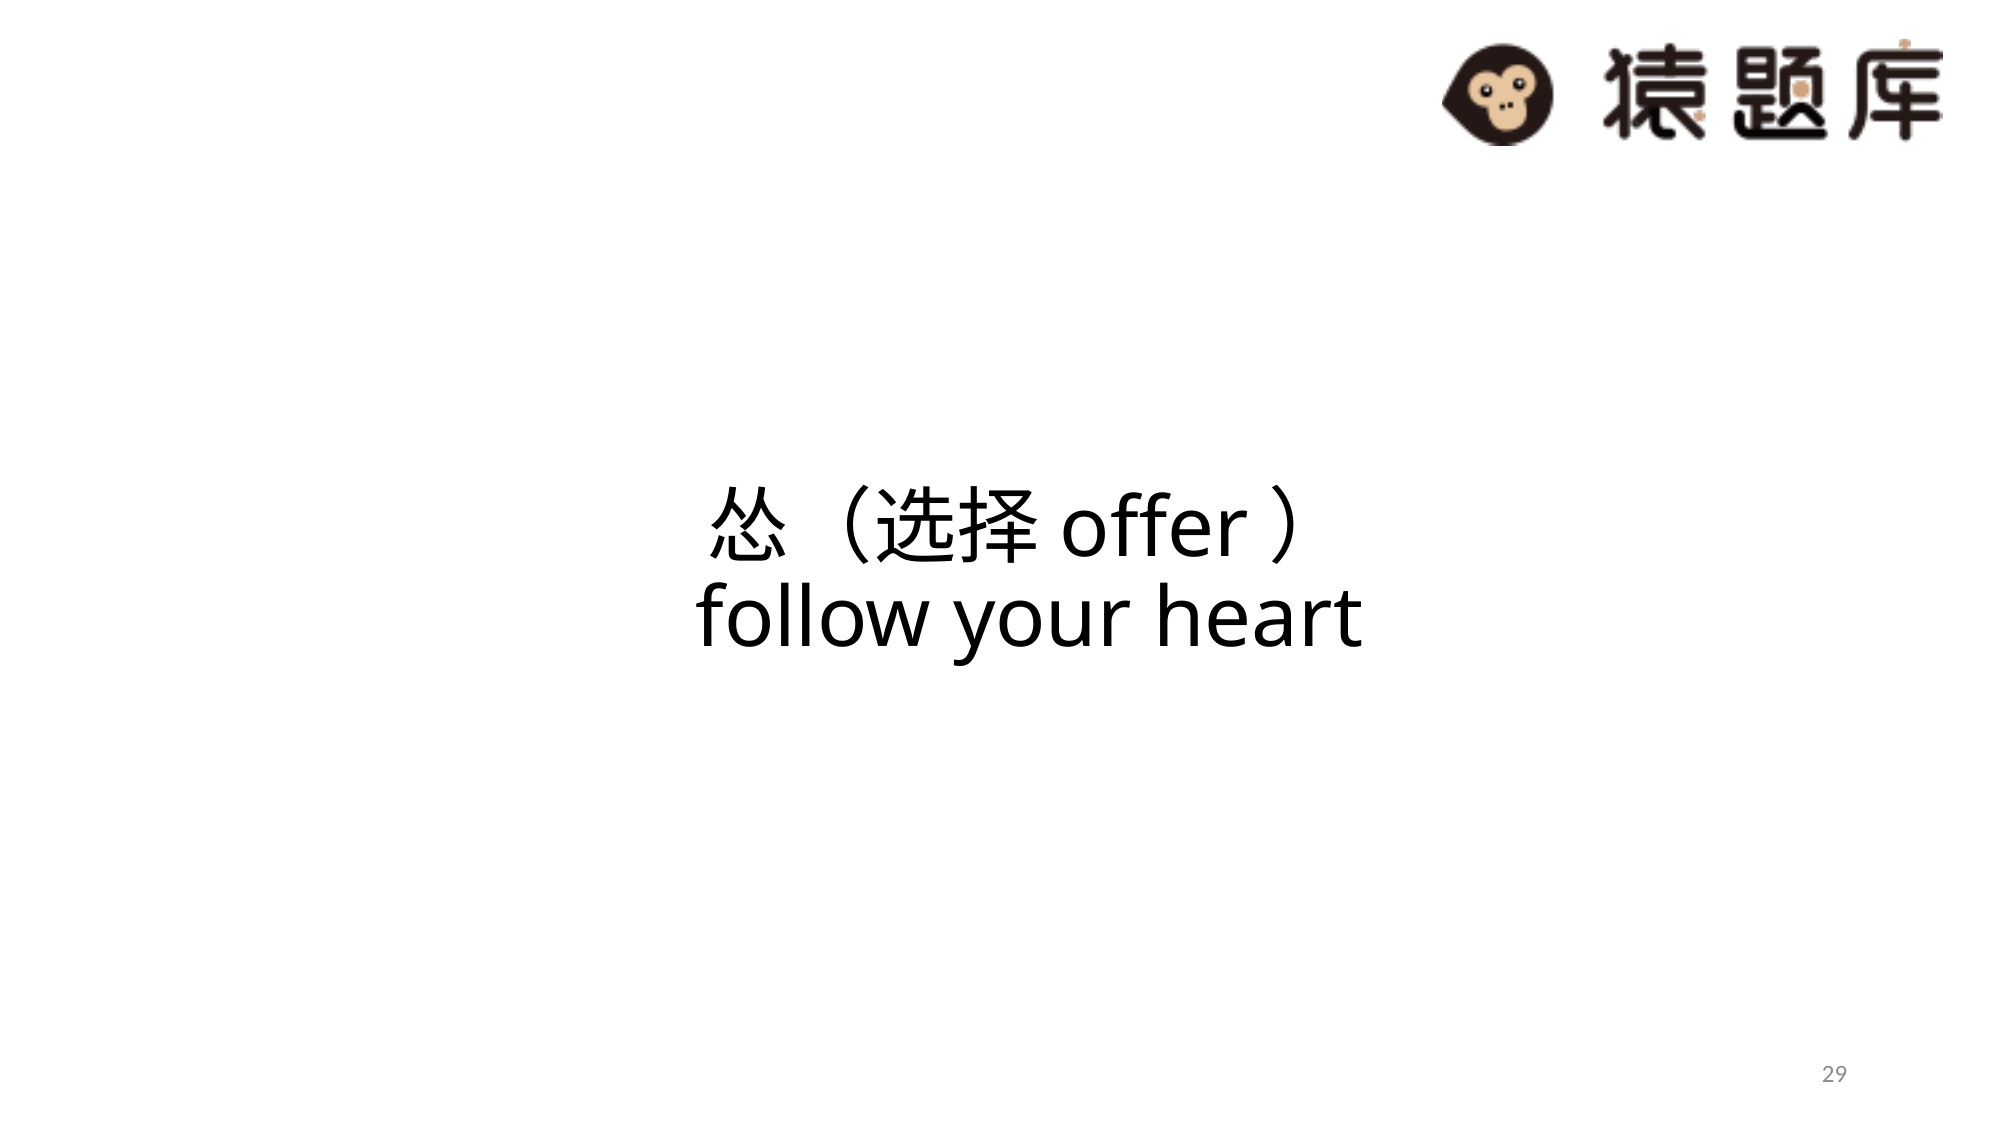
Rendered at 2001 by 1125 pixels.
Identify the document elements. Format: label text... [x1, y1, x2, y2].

picture [1442, 39, 1943, 146]
title 怂（选择offer） follow your heart [167, 465, 1893, 683]
slide_number 29 [1412, 1042, 1863, 1103]
